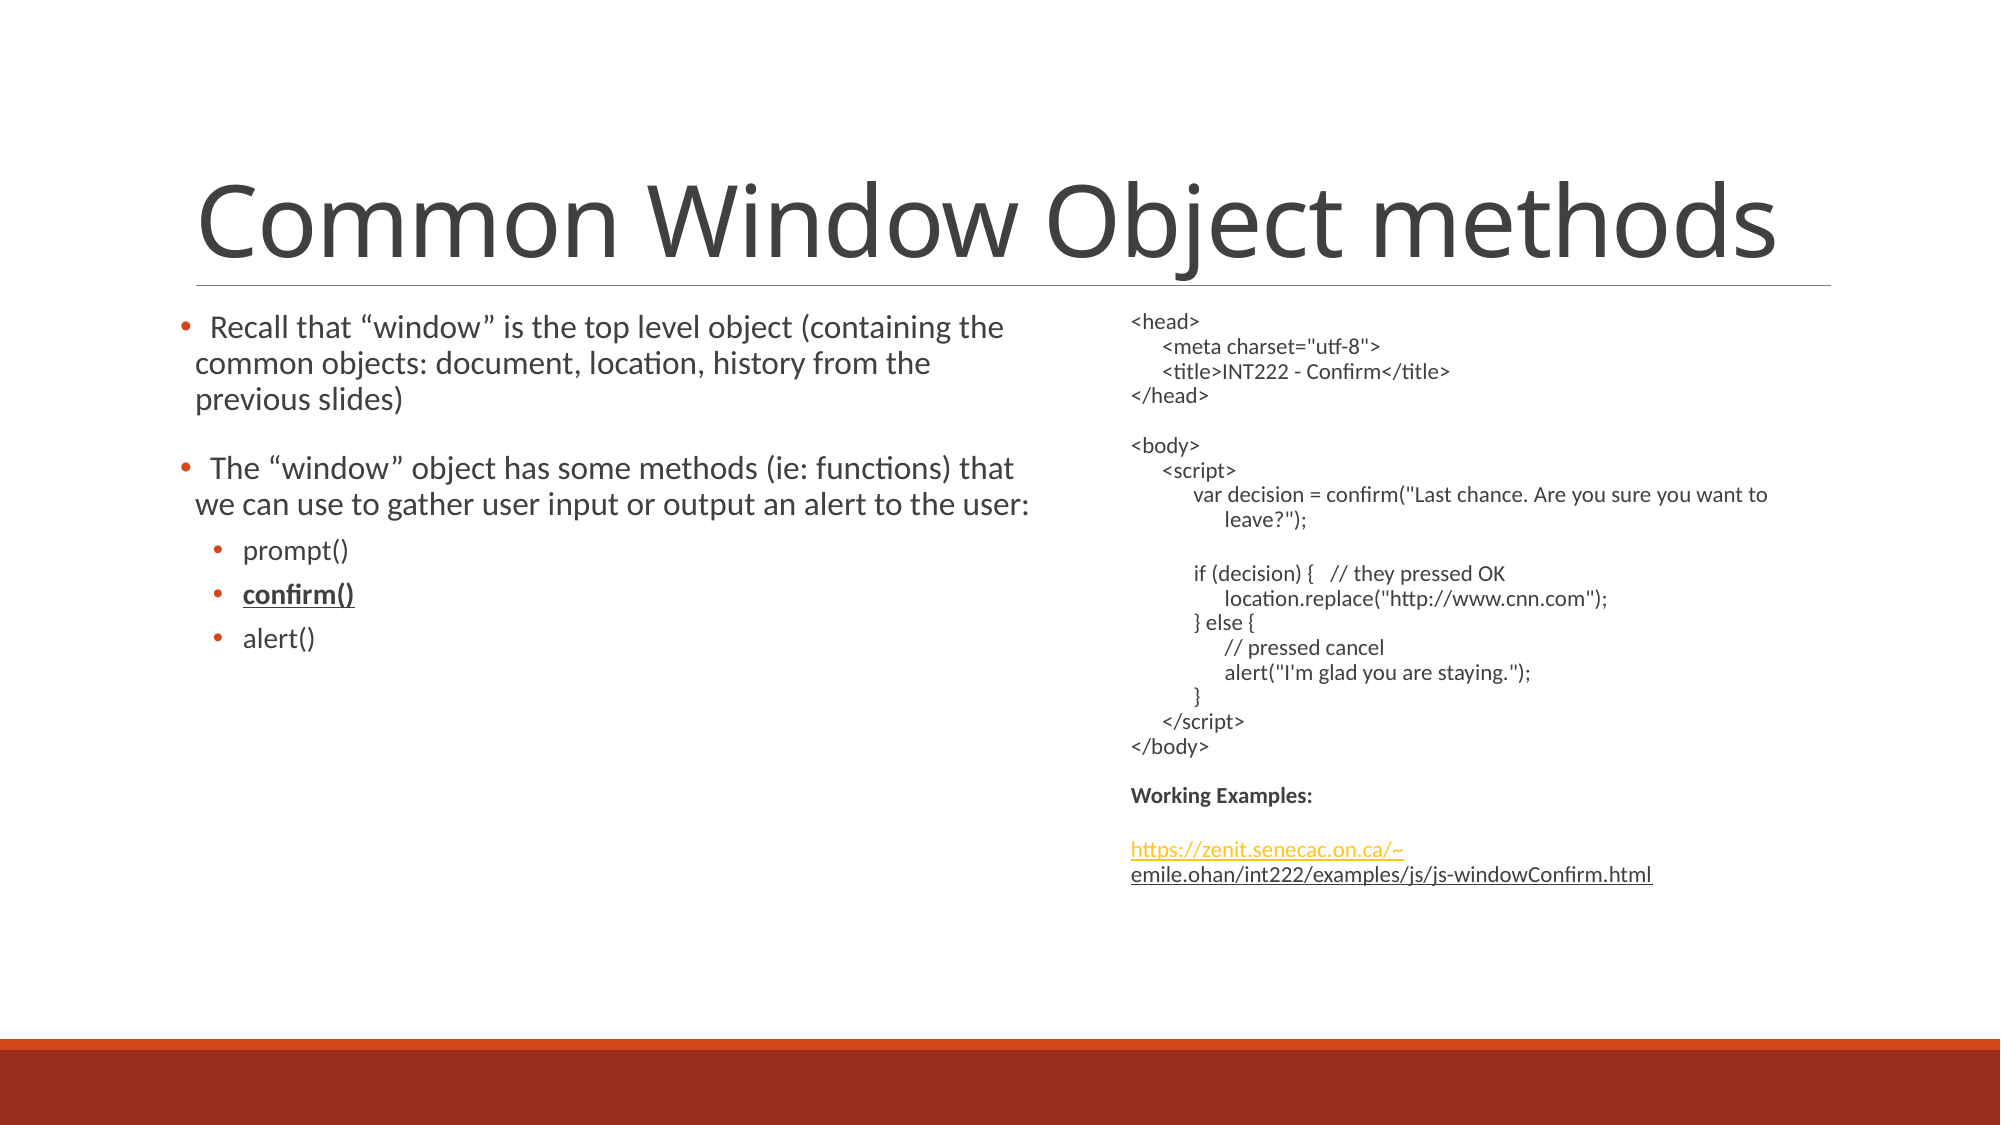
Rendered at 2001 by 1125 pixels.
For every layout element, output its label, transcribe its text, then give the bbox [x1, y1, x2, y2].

title Common Window Object methods [180, 47, 1830, 285]
text_box <head> <meta charset="utf-8"> <title>INT222 - Confirm</title> </head> <body> <script> var decision = confirm("Last chance. Are you sure you want to leave?"); if (decision) { // they pressed OK location.replace("http://www.cnn.com"); } else { // pressed cancel alert("I'm glad you are staying."); } </script> </body> Working Examples: https://zenit.senecac.on.ca/~emile.ohan/int222/examples/js/js-windowConfirm.html [1130, 302, 1830, 963]
list Recall that “window” is the top level object (containing the common objects: document, location, history from the previous slides) The “window” object has some methods (ie: functions) that we can use to gather user input or output an alert to the user: prompt() confirm() alert() [180, 302, 1034, 963]
